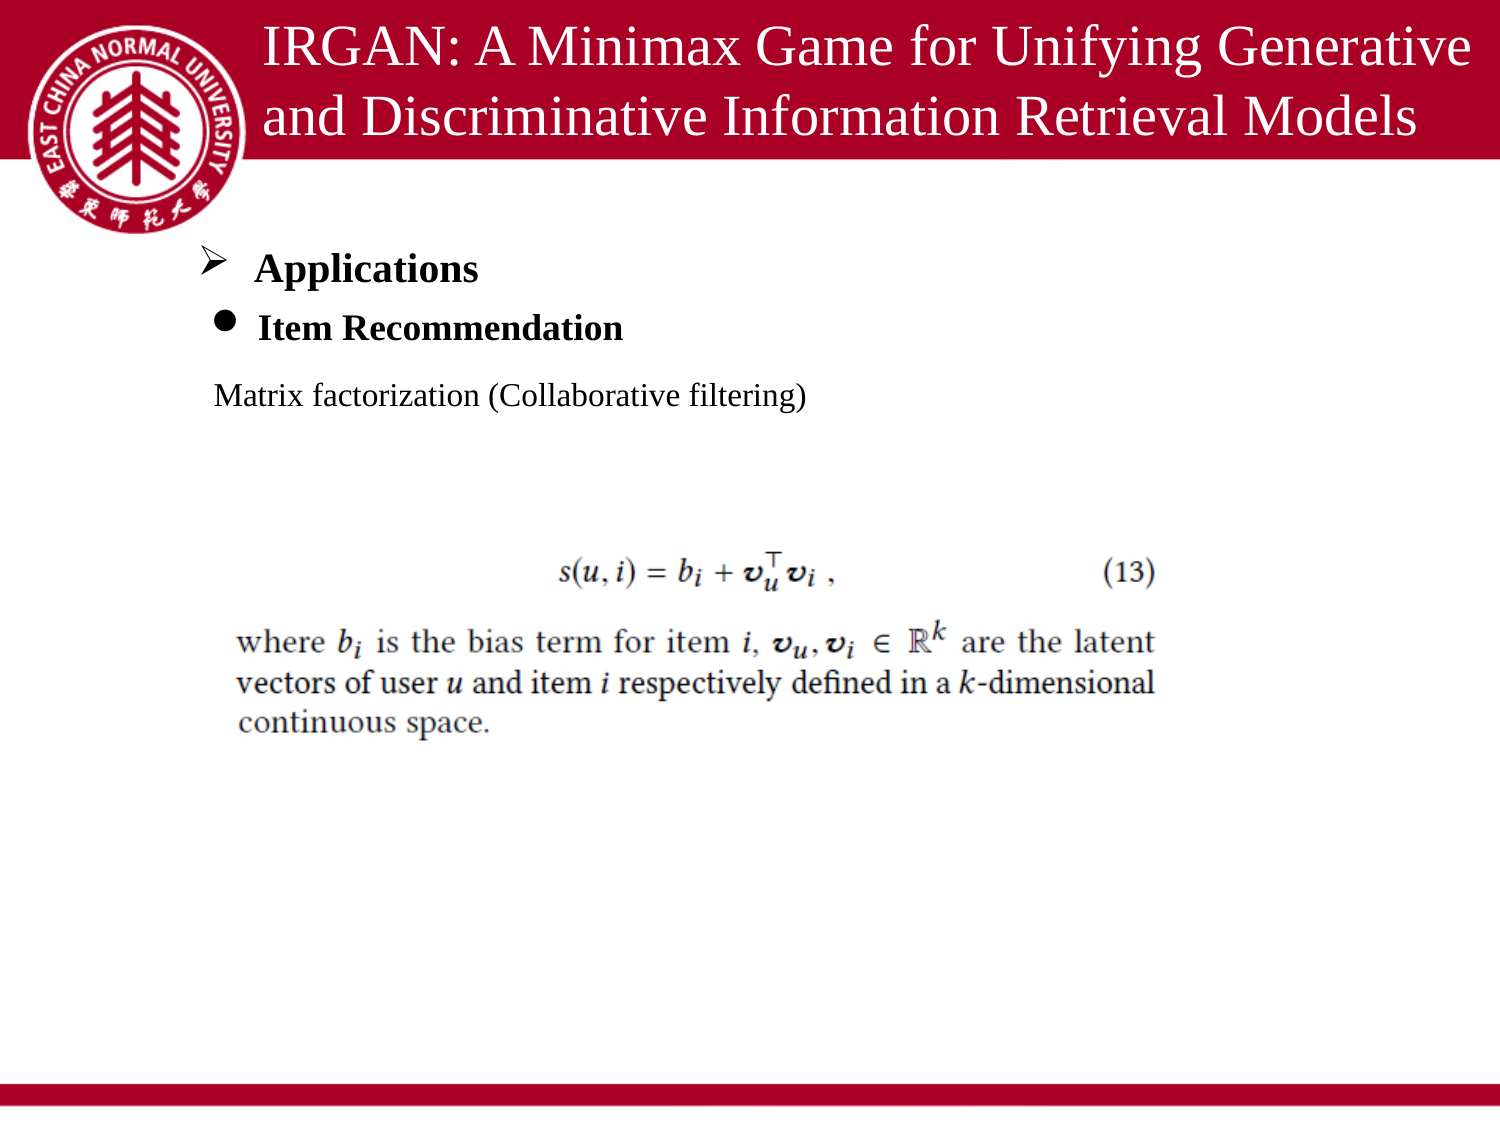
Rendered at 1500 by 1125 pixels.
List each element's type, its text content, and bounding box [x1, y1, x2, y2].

text_box Matrix factorization (Collaborative filtering) [198, 365, 1439, 421]
text_box IRGAN: A Minimax Game for Unifying Generative and Discriminative Information Retrieval Models [247, 0, 1500, 155]
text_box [230, 538, 1170, 747]
picture [0, 0, 1500, 1125]
text_box Item Recommendation [196, 295, 976, 356]
text_box [206, 230, 1483, 287]
text_box Applications [183, 233, 833, 299]
